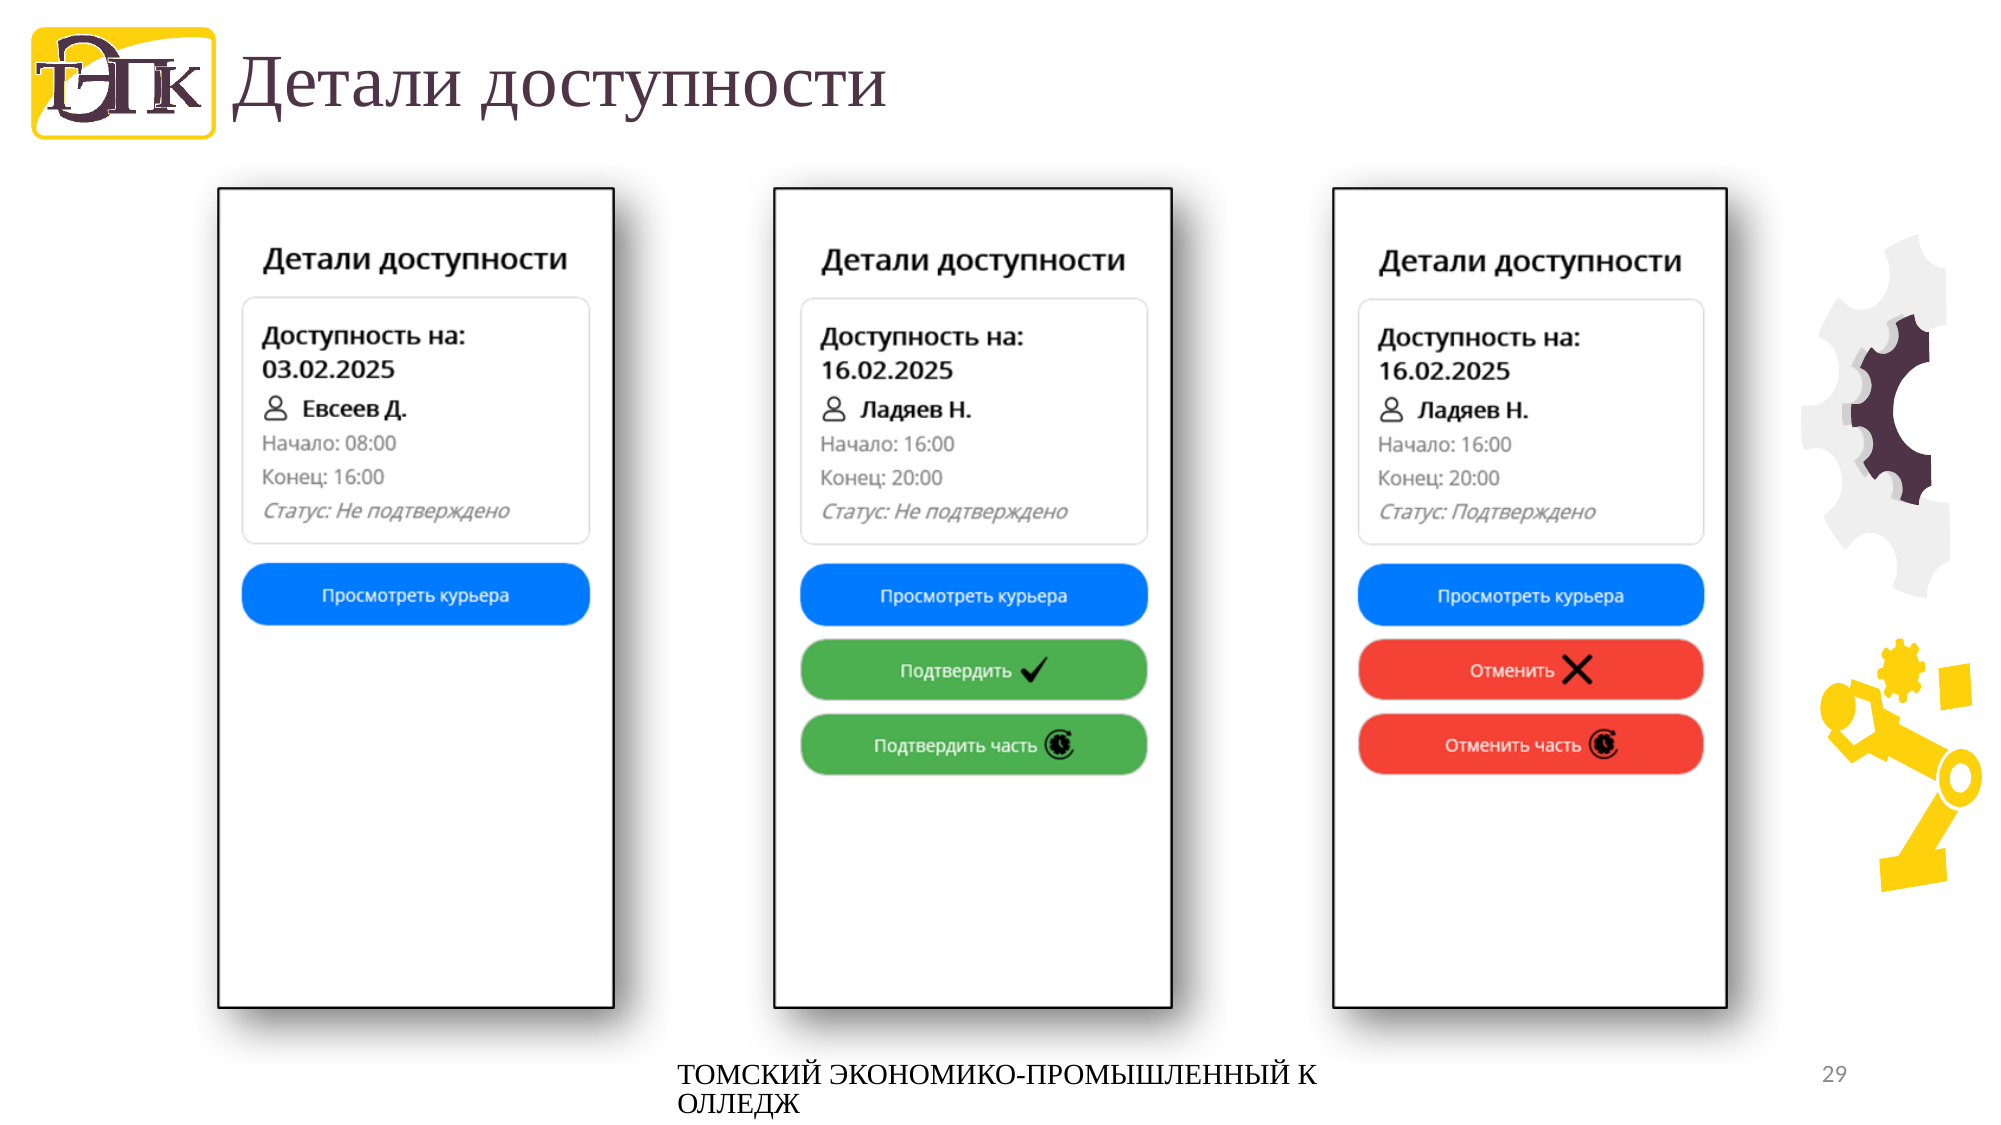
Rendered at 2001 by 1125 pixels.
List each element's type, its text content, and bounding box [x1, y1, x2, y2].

picture [773, 187, 1173, 1009]
picture [217, 187, 615, 1009]
footer ТОМСКИЙ ЭКОНОМИКО-ПРОМЫШЛЕННЫЙ КОЛЛЕДЖ [662, 1042, 1338, 1103]
picture [28, 25, 218, 140]
title Детали доступности [218, 56, 1863, 109]
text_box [1800, 224, 1982, 893]
picture [1332, 187, 1728, 1009]
slide_number 29 [1412, 1042, 1863, 1103]
